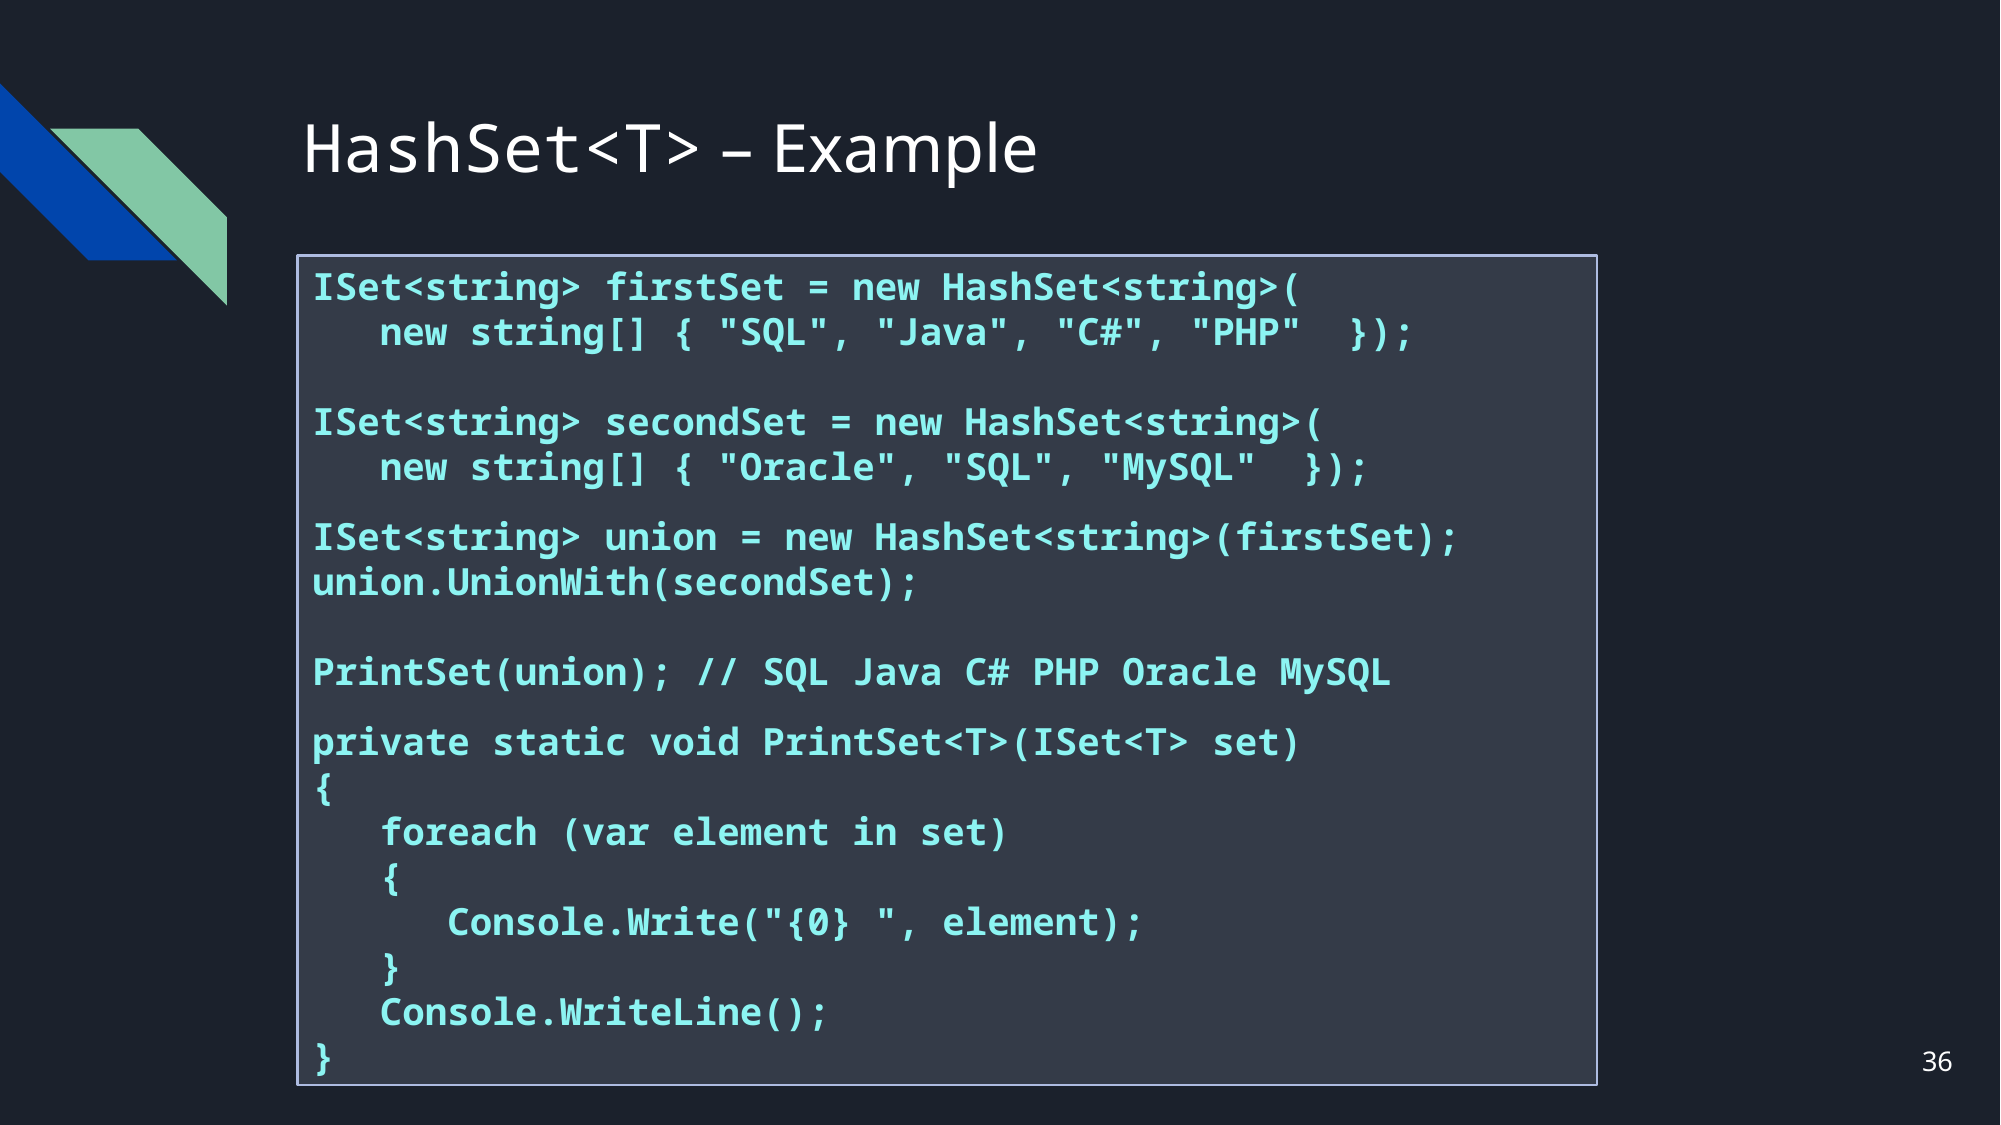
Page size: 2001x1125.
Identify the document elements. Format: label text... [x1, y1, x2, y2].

text_box ISet<string> firstSet = new HashSet<string>( new string[] { "SQL", "Java", "C#", "PHP" }); ISet<string> secondSet = new HashSet<string>( new string[] { "Oracle", "SQL", "MySQL" }); ISet<string> union = new HashSet<string>(firstSet); union.UnionWith(secondSet); PrintSet(union); // SQL Java C# PHP Oracle MySQL private static void PrintSet<T>(ISet<T> set) { foreach (var element in set) { Console.Write("{0} ", element); } Console.WriteLine(); } [297, 255, 1597, 1086]
slide_number 36 [1853, 1019, 1974, 1106]
title HashSet<T> – Example [283, 86, 1824, 287]
